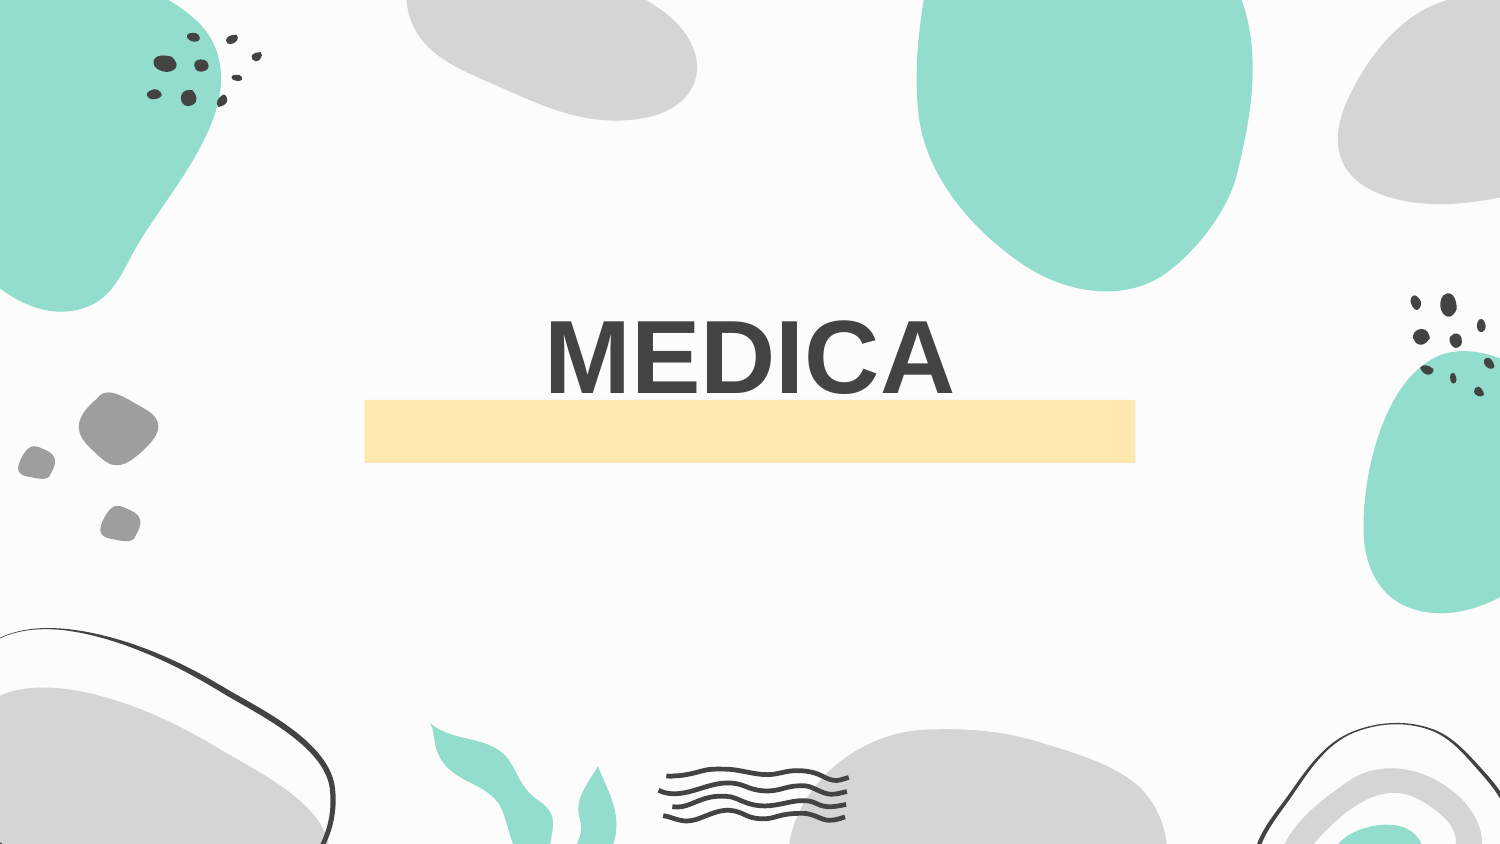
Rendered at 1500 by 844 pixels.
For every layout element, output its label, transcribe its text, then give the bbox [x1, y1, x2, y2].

subtitle JHHUKJILK [364, 399, 1136, 463]
title MEDICA [278, 149, 1222, 546]
text_box [916, 0, 1253, 211]
